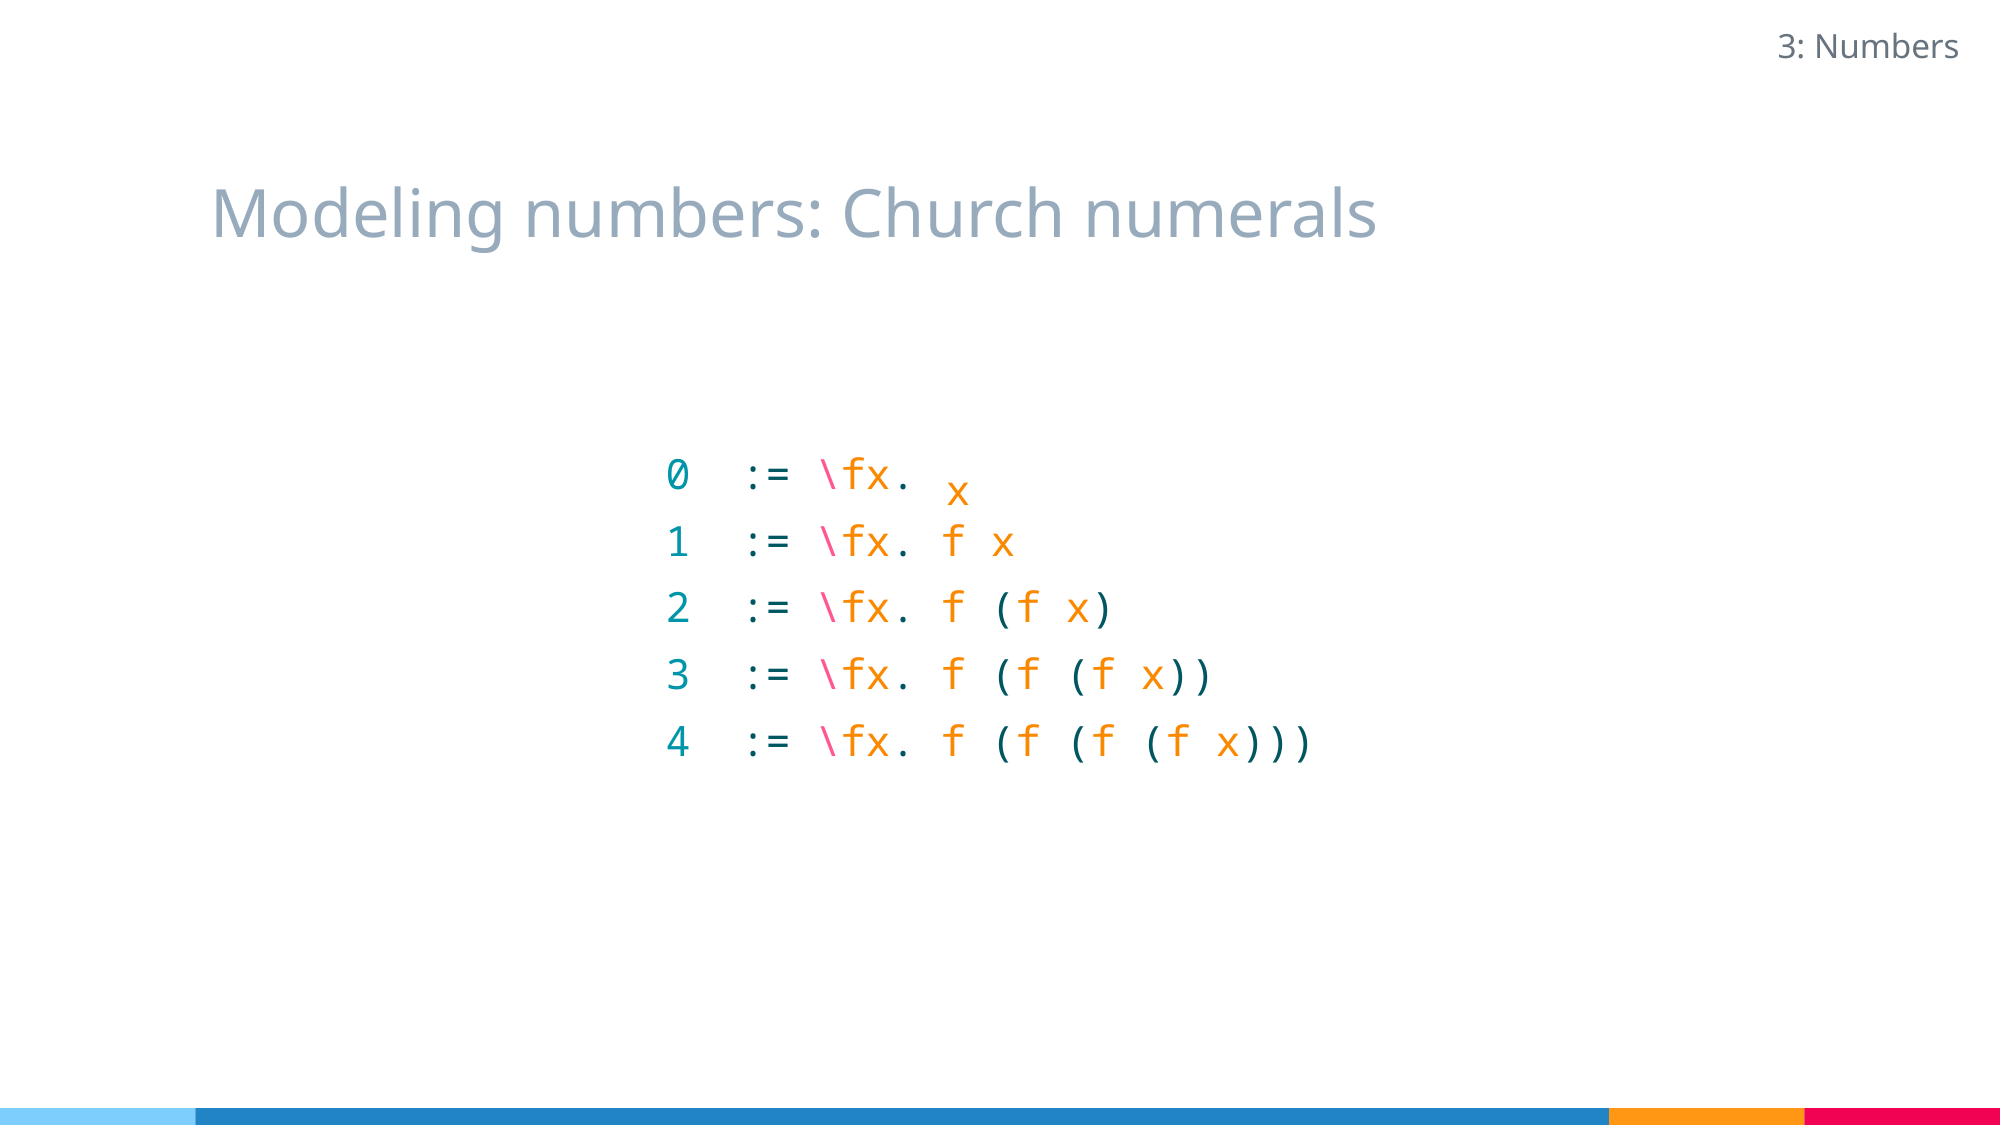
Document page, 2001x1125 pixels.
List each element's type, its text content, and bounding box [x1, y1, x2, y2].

list 3: Numbers [1609, 9, 1975, 79]
text_box x [930, 456, 1000, 522]
title Modeling numbers: Church numerals [195, 78, 1609, 266]
list 0 := \fx. 1 := \fx. f x 2 := \fx. f (f x) 3 := \fx. f (f (f x)) 4 := \fx. f (f (f (f x))) [625, 432, 1375, 808]
